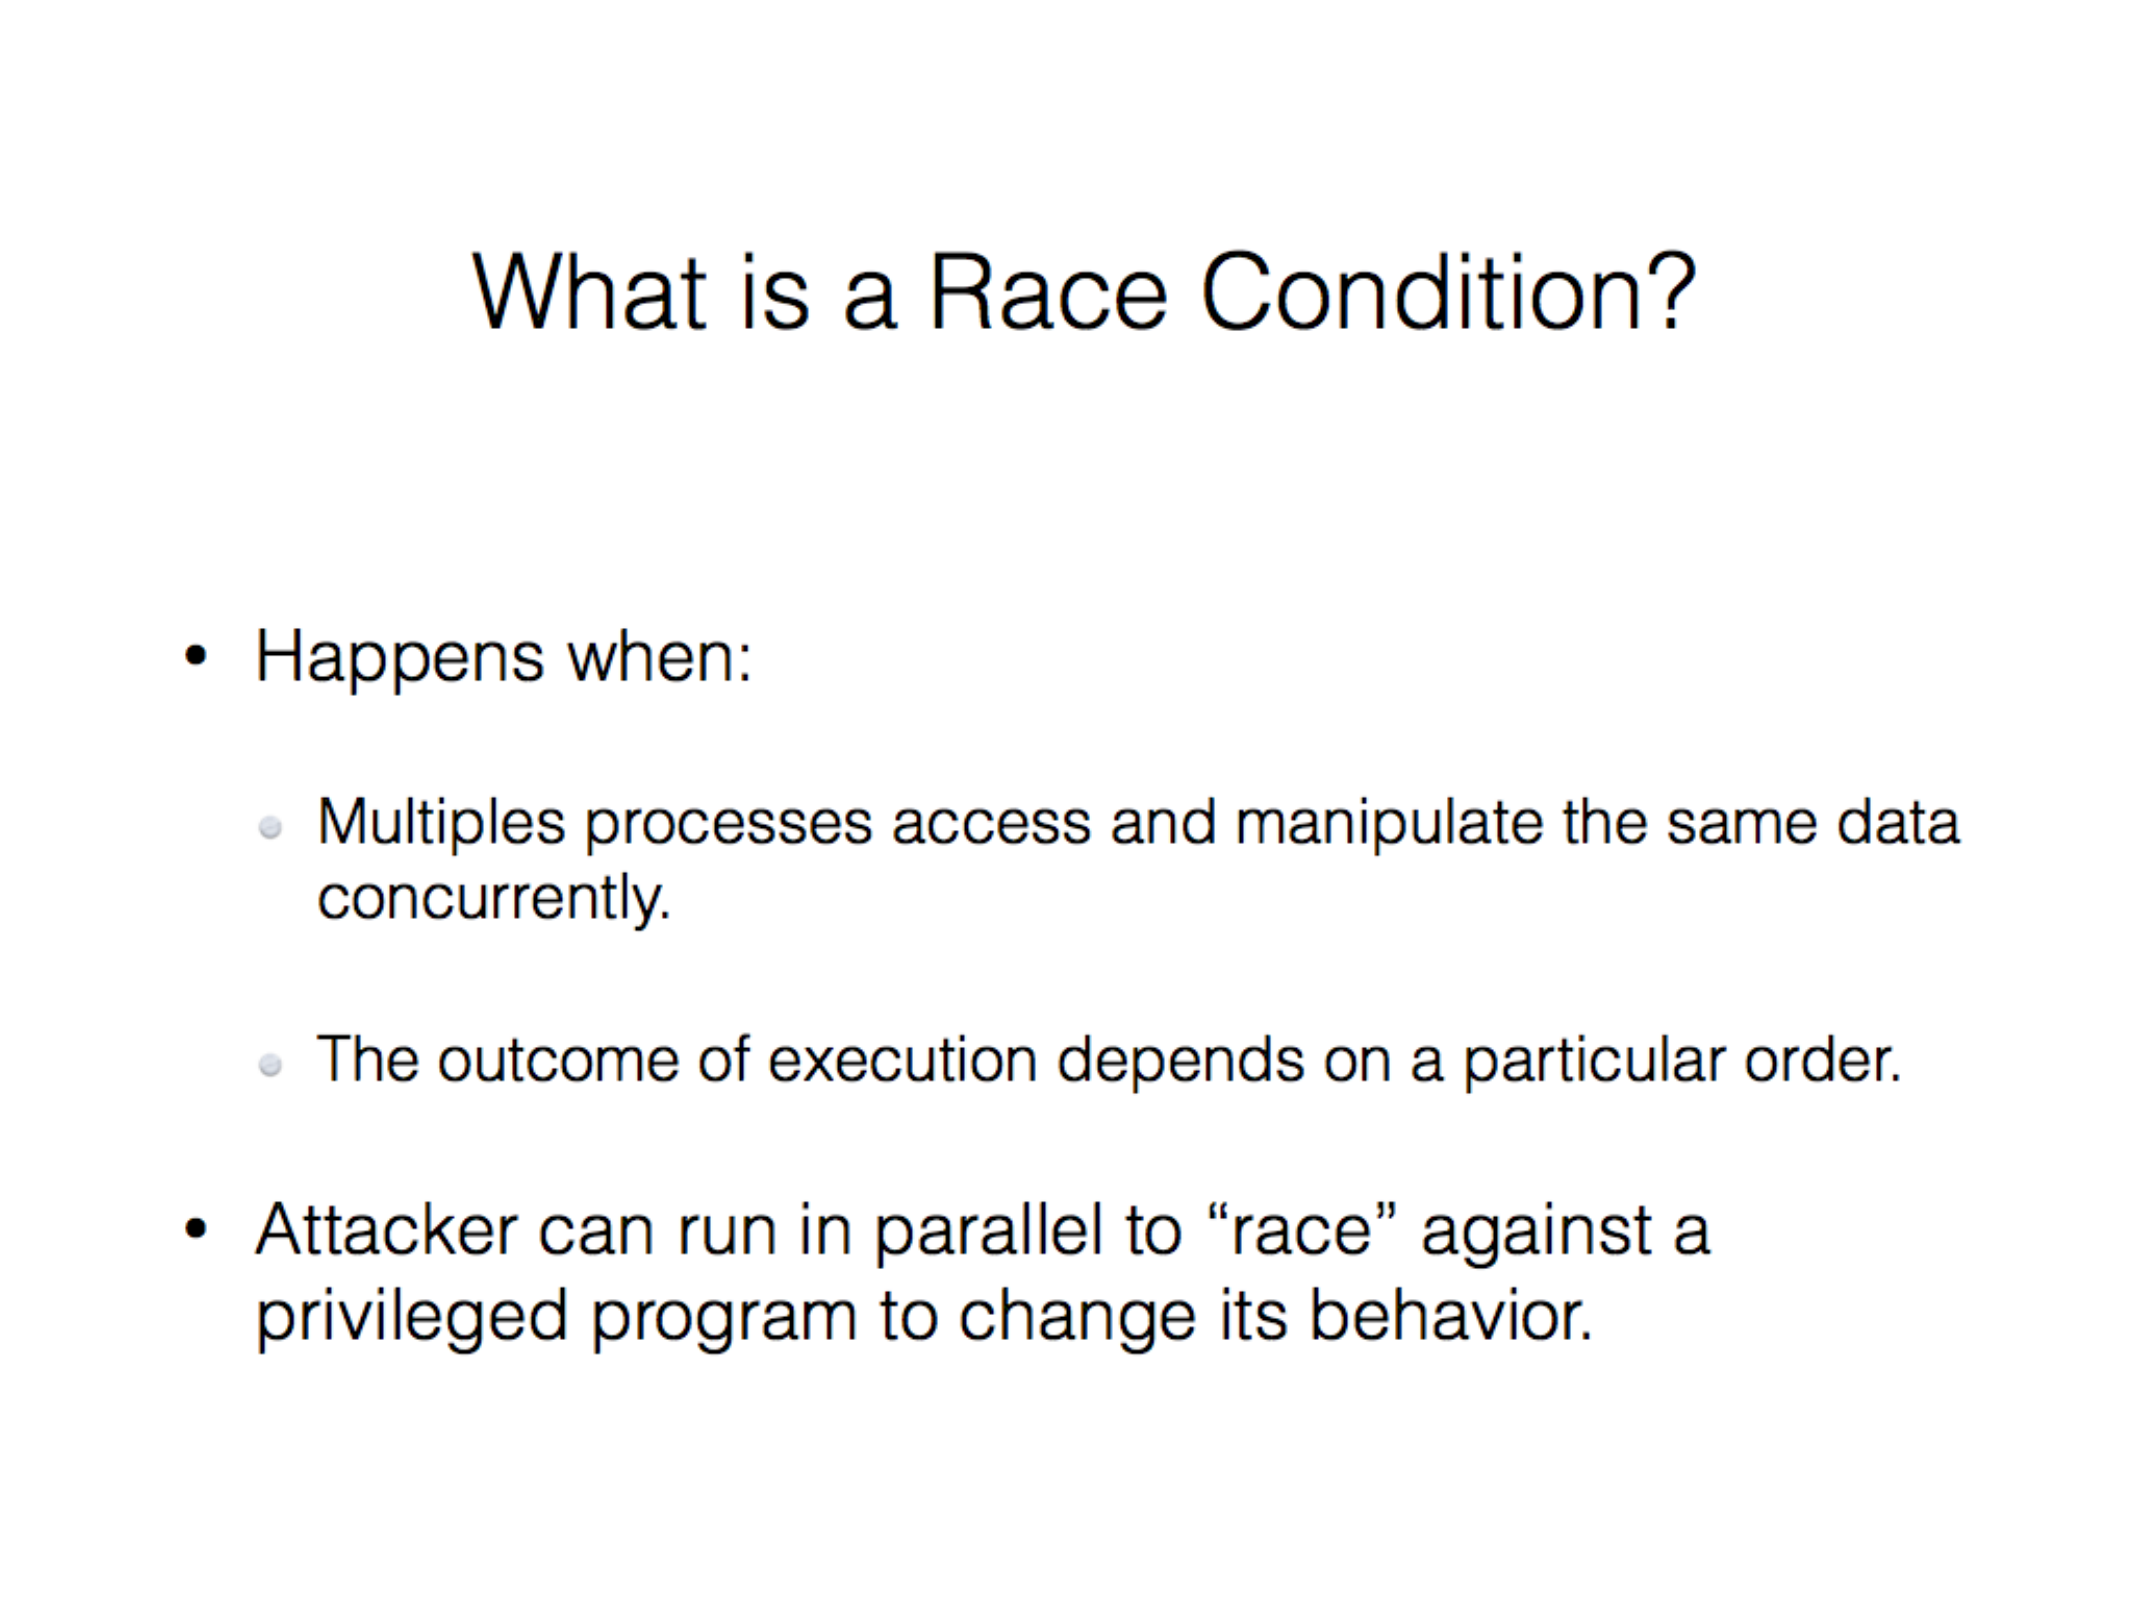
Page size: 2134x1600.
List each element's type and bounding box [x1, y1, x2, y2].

picture [106, 208, 2027, 1392]
